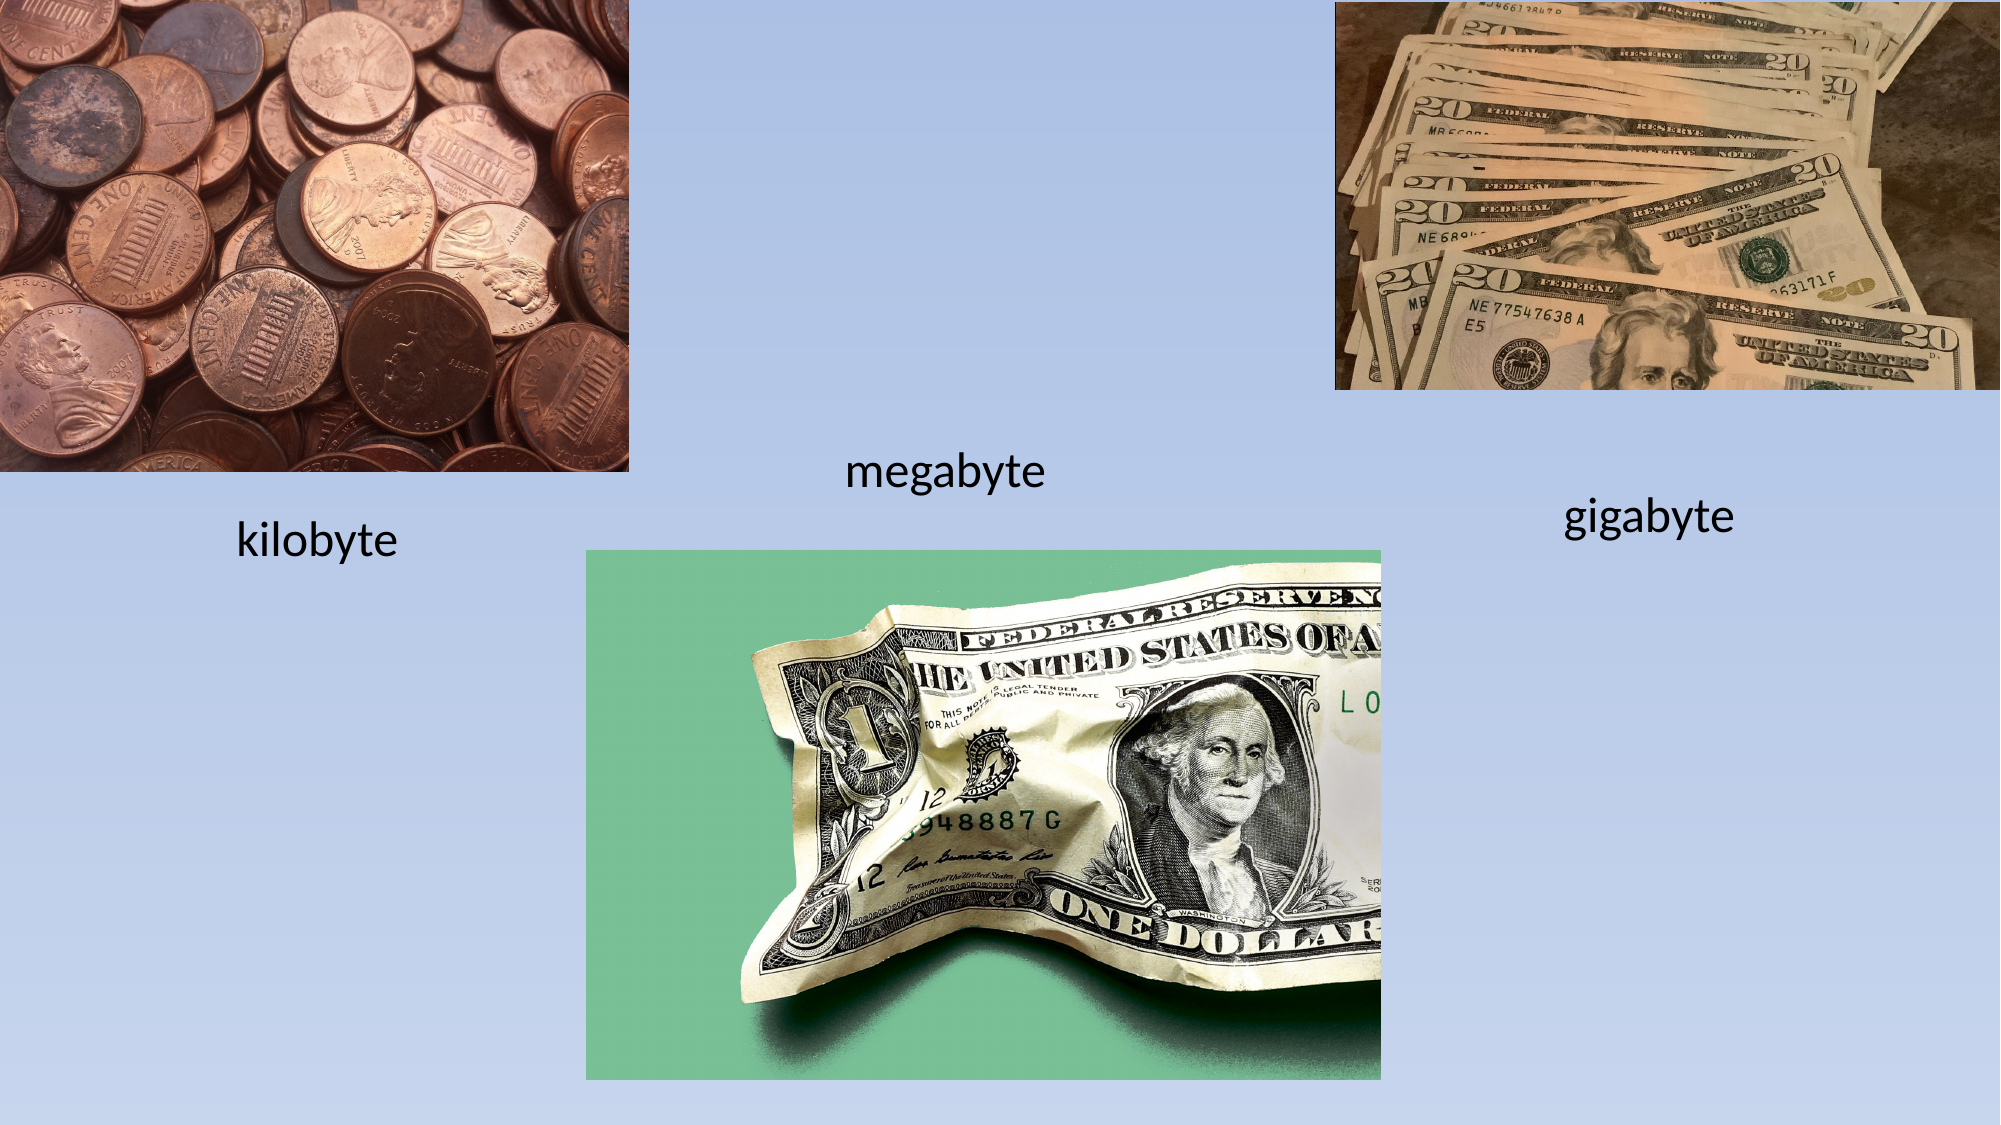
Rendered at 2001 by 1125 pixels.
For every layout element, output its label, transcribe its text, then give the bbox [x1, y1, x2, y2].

text_box megabyte [631, 436, 1260, 550]
picture [586, 550, 1381, 1080]
picture [1335, 2, 2000, 390]
subtitle kilobyte [3, 505, 631, 620]
text_box gigabyte [1335, 481, 1964, 596]
picture [0, 0, 629, 472]
